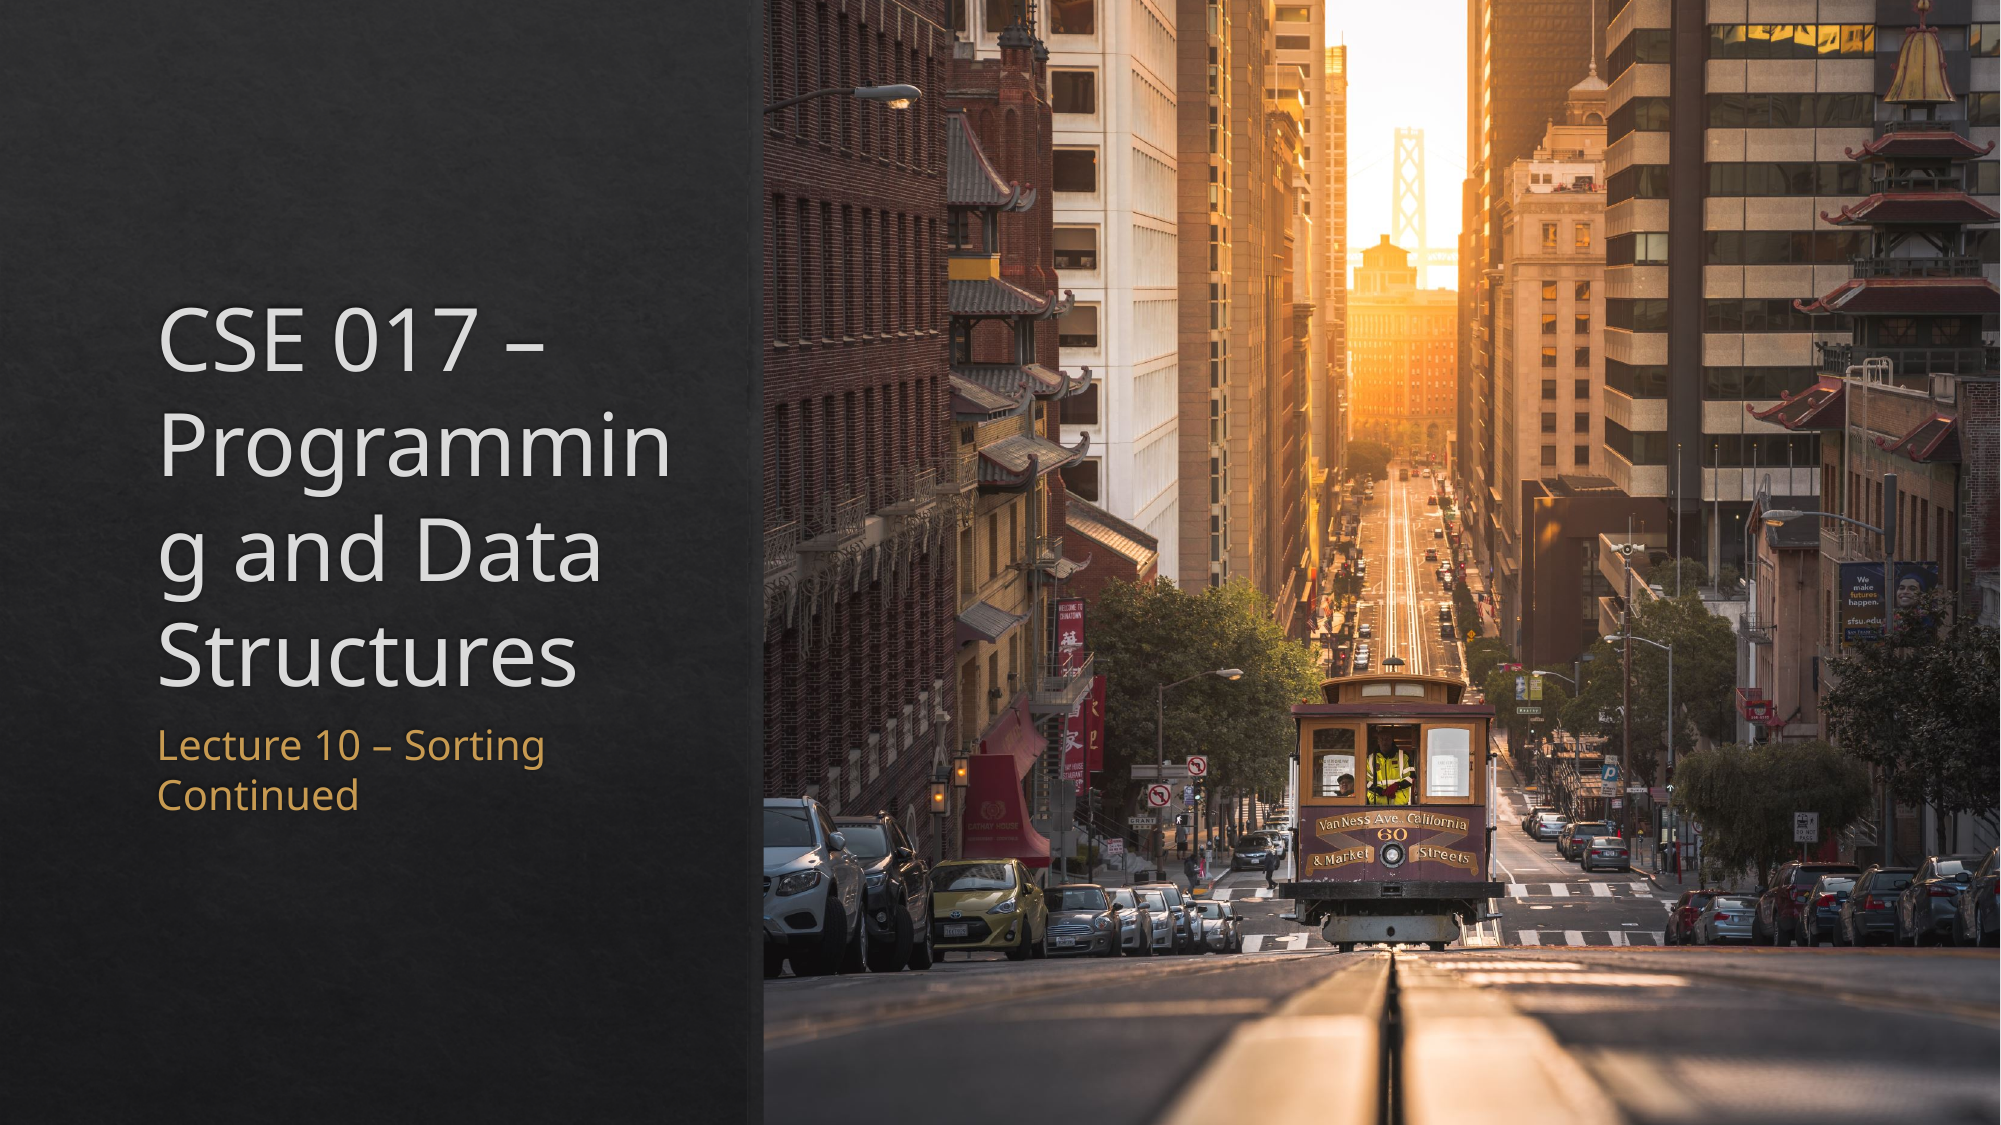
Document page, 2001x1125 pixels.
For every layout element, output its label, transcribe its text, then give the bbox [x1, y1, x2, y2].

subtitle Lecture 10 – Sorting Continued [141, 711, 697, 906]
title CSE 017 – Programming and Data Structures [141, 137, 697, 707]
picture [746, 0, 2000, 1125]
